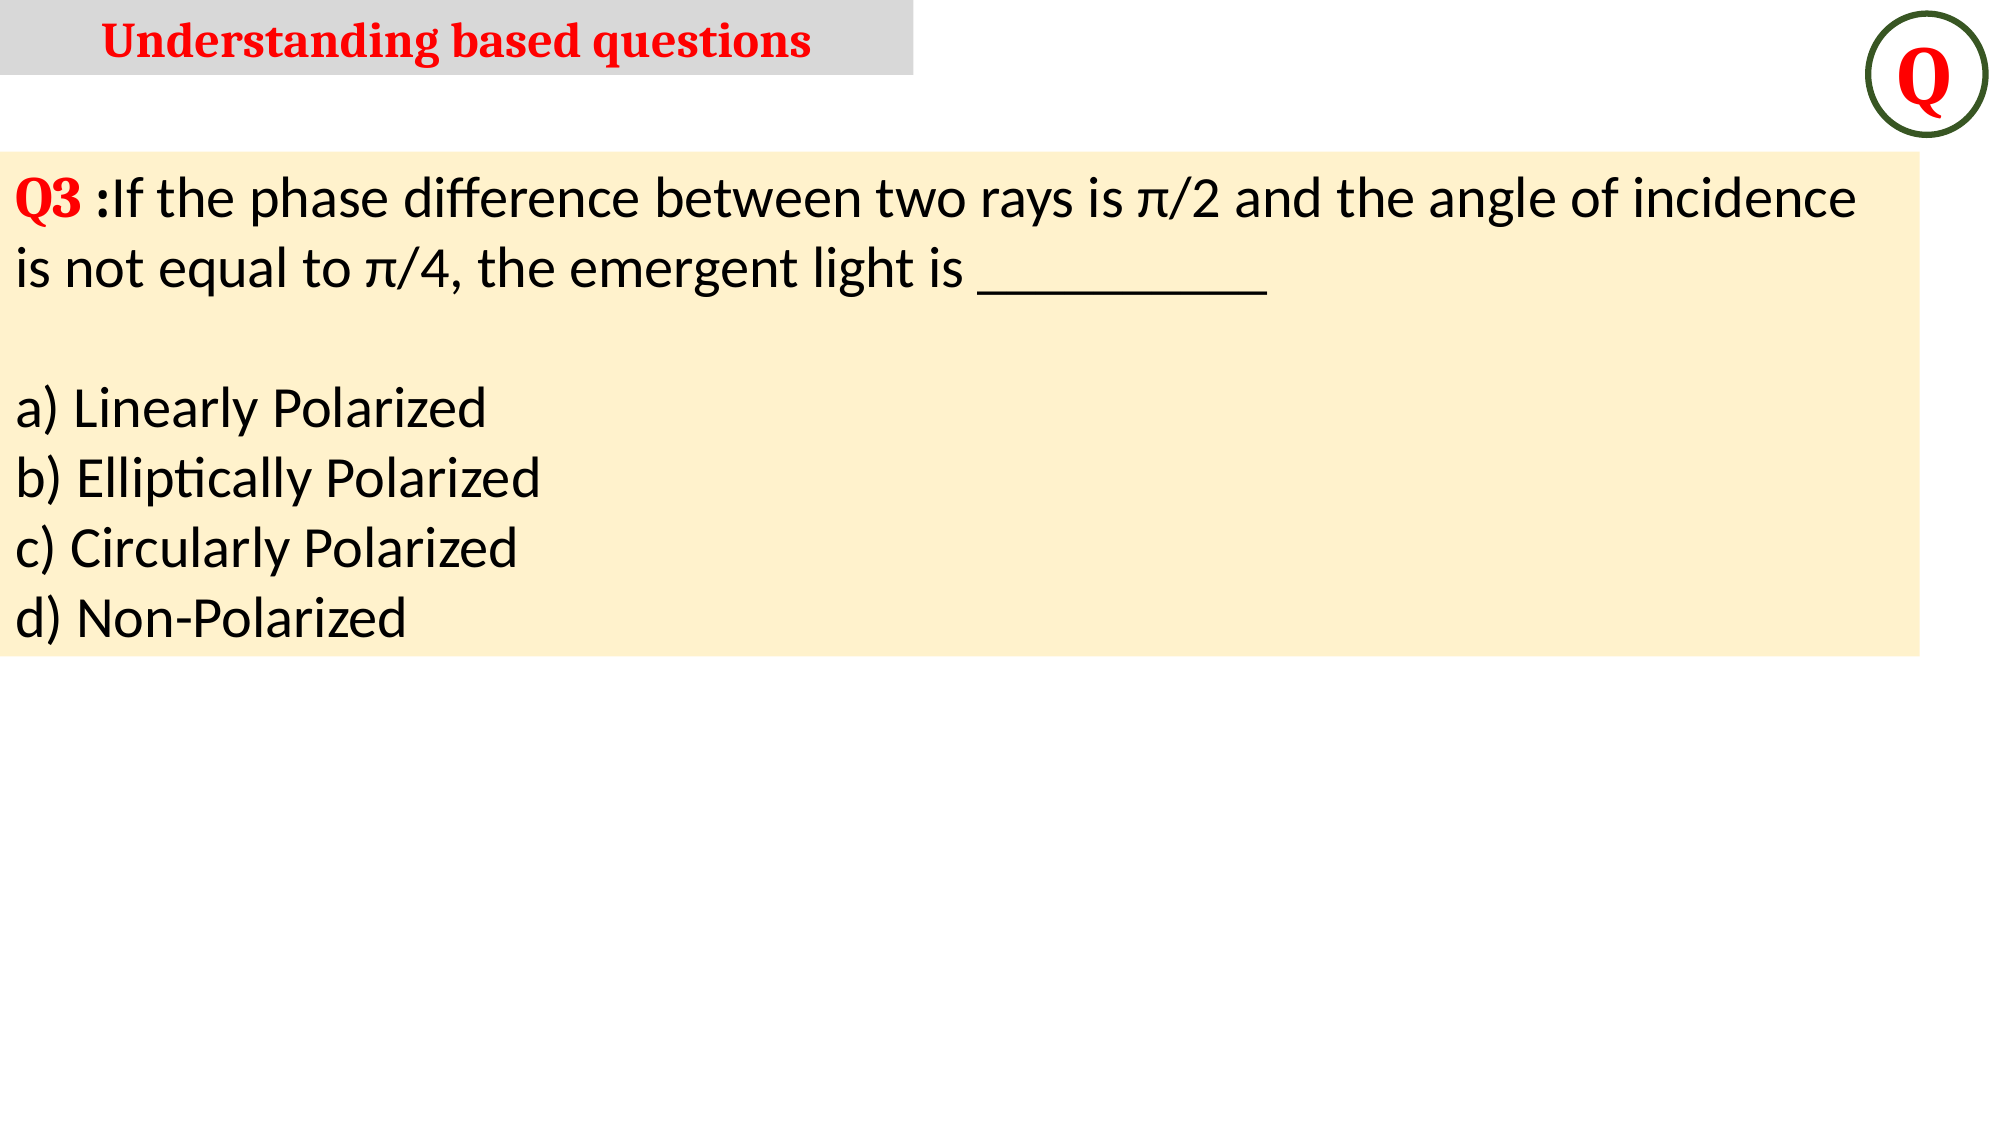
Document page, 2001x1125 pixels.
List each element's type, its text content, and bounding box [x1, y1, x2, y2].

text_box Understanding based questions [0, 0, 914, 75]
text_box Q3 :If the phase difference between two rays is π/2 and the angle of incidence is not equal to π/4, the emergent light is __________ a) Linearly Polarized b) Elliptically Polarized c) Circularly Polarized d) Non-Polarized [0, 151, 1920, 657]
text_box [1867, 13, 1986, 136]
